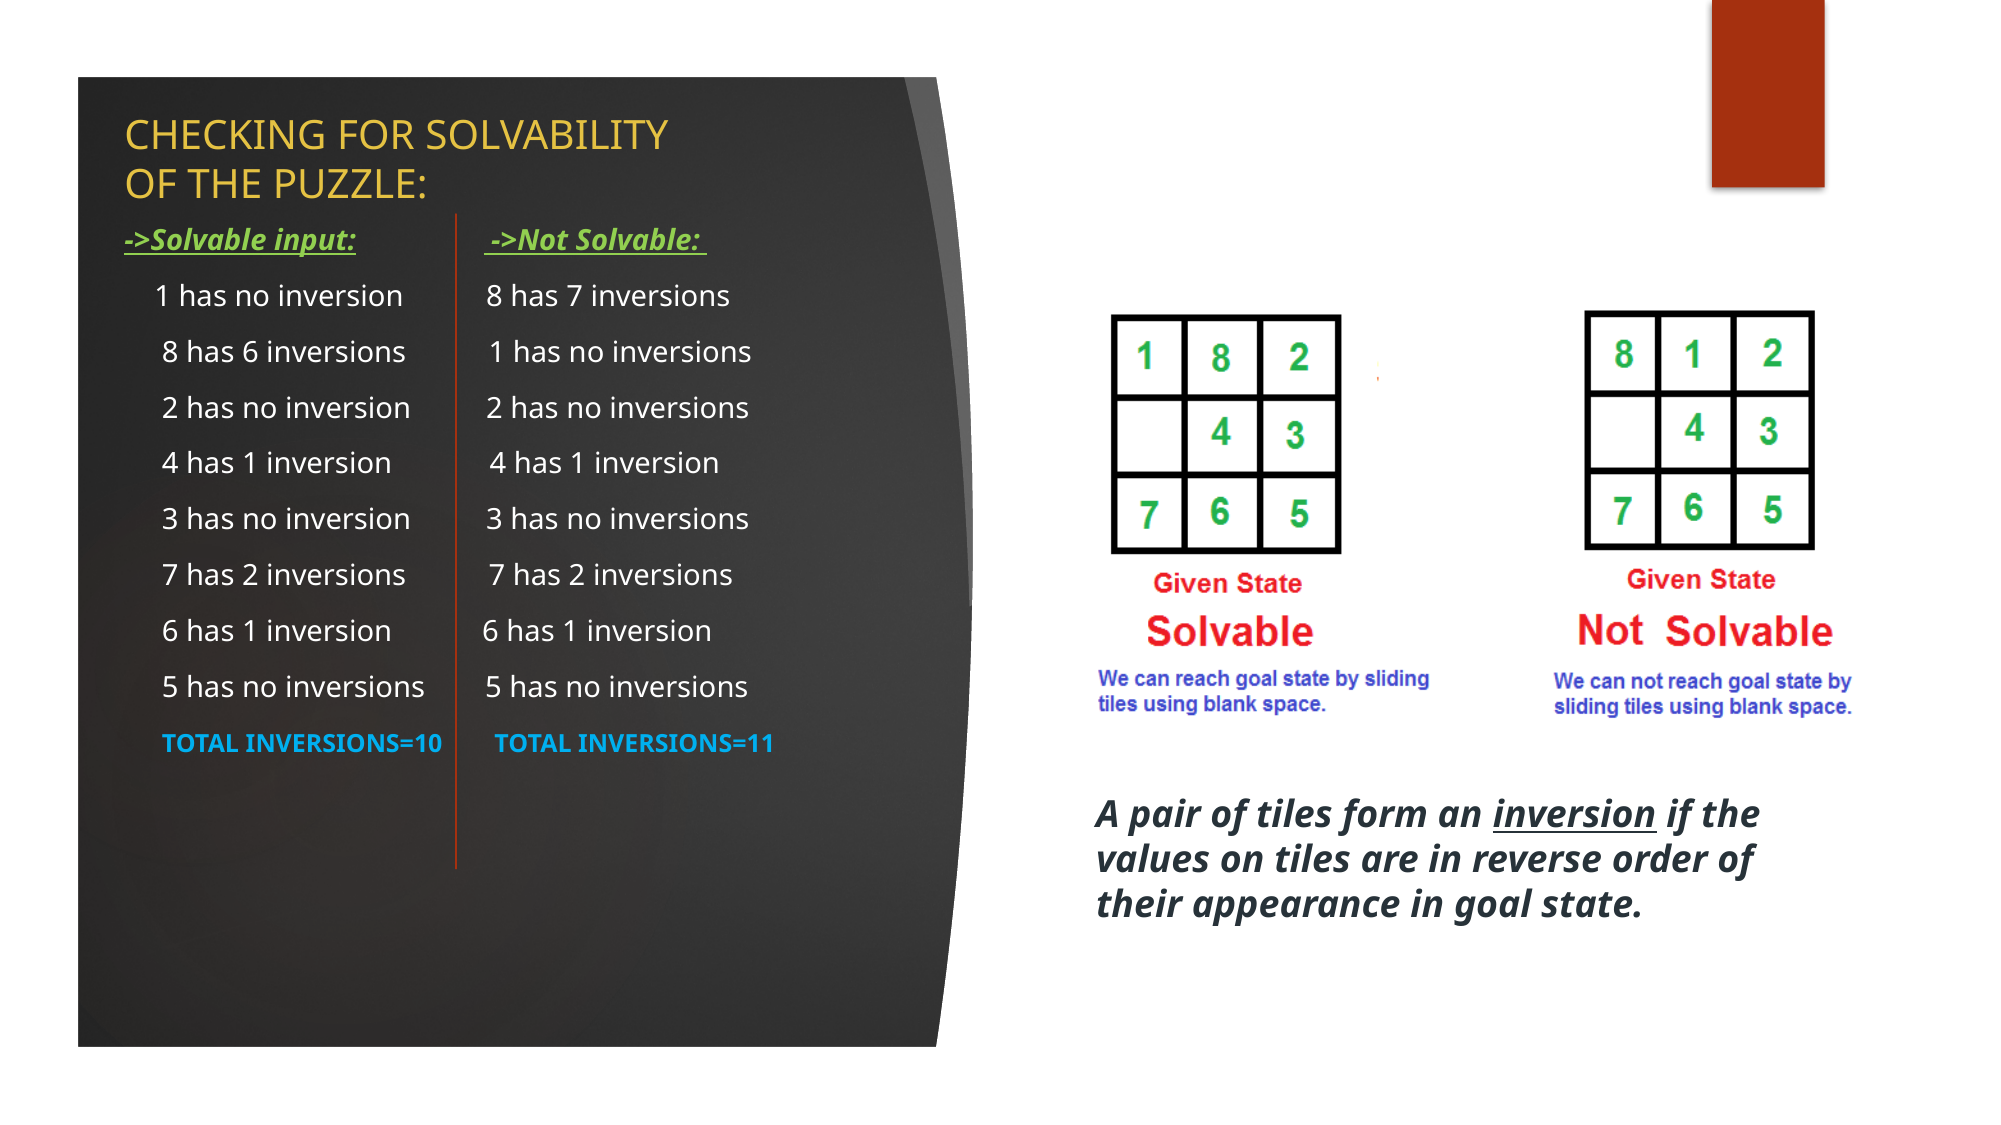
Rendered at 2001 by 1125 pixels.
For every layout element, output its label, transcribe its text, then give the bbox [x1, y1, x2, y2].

list ->Solvable input: ->Not Solvable: 1 has no inversion 8 has 7 inversions 8 has 6 inversions 1 has no inversions 2 has no inversion 2 has no inversions 4 has 1 inversion 4 has 1 inversion 3 has no inversion 3 has no inversions 7 has 2 inversions 7 has 2 inversions 6 has 1 inversion 6 has 1 inversion 5 has no inversions 5 has no inversions TOTAL INVERSIONS=10 TOTAL INVERSIONS=11 [109, 214, 908, 1007]
picture [1091, 292, 1880, 742]
text_box A pair of tiles form an inversion if the values on tiles are in reverse order of their appearance in goal state. [1081, 782, 1838, 933]
title CHECKING FOR SOLVABILITY OF THE PUZZLE: [109, 95, 691, 214]
